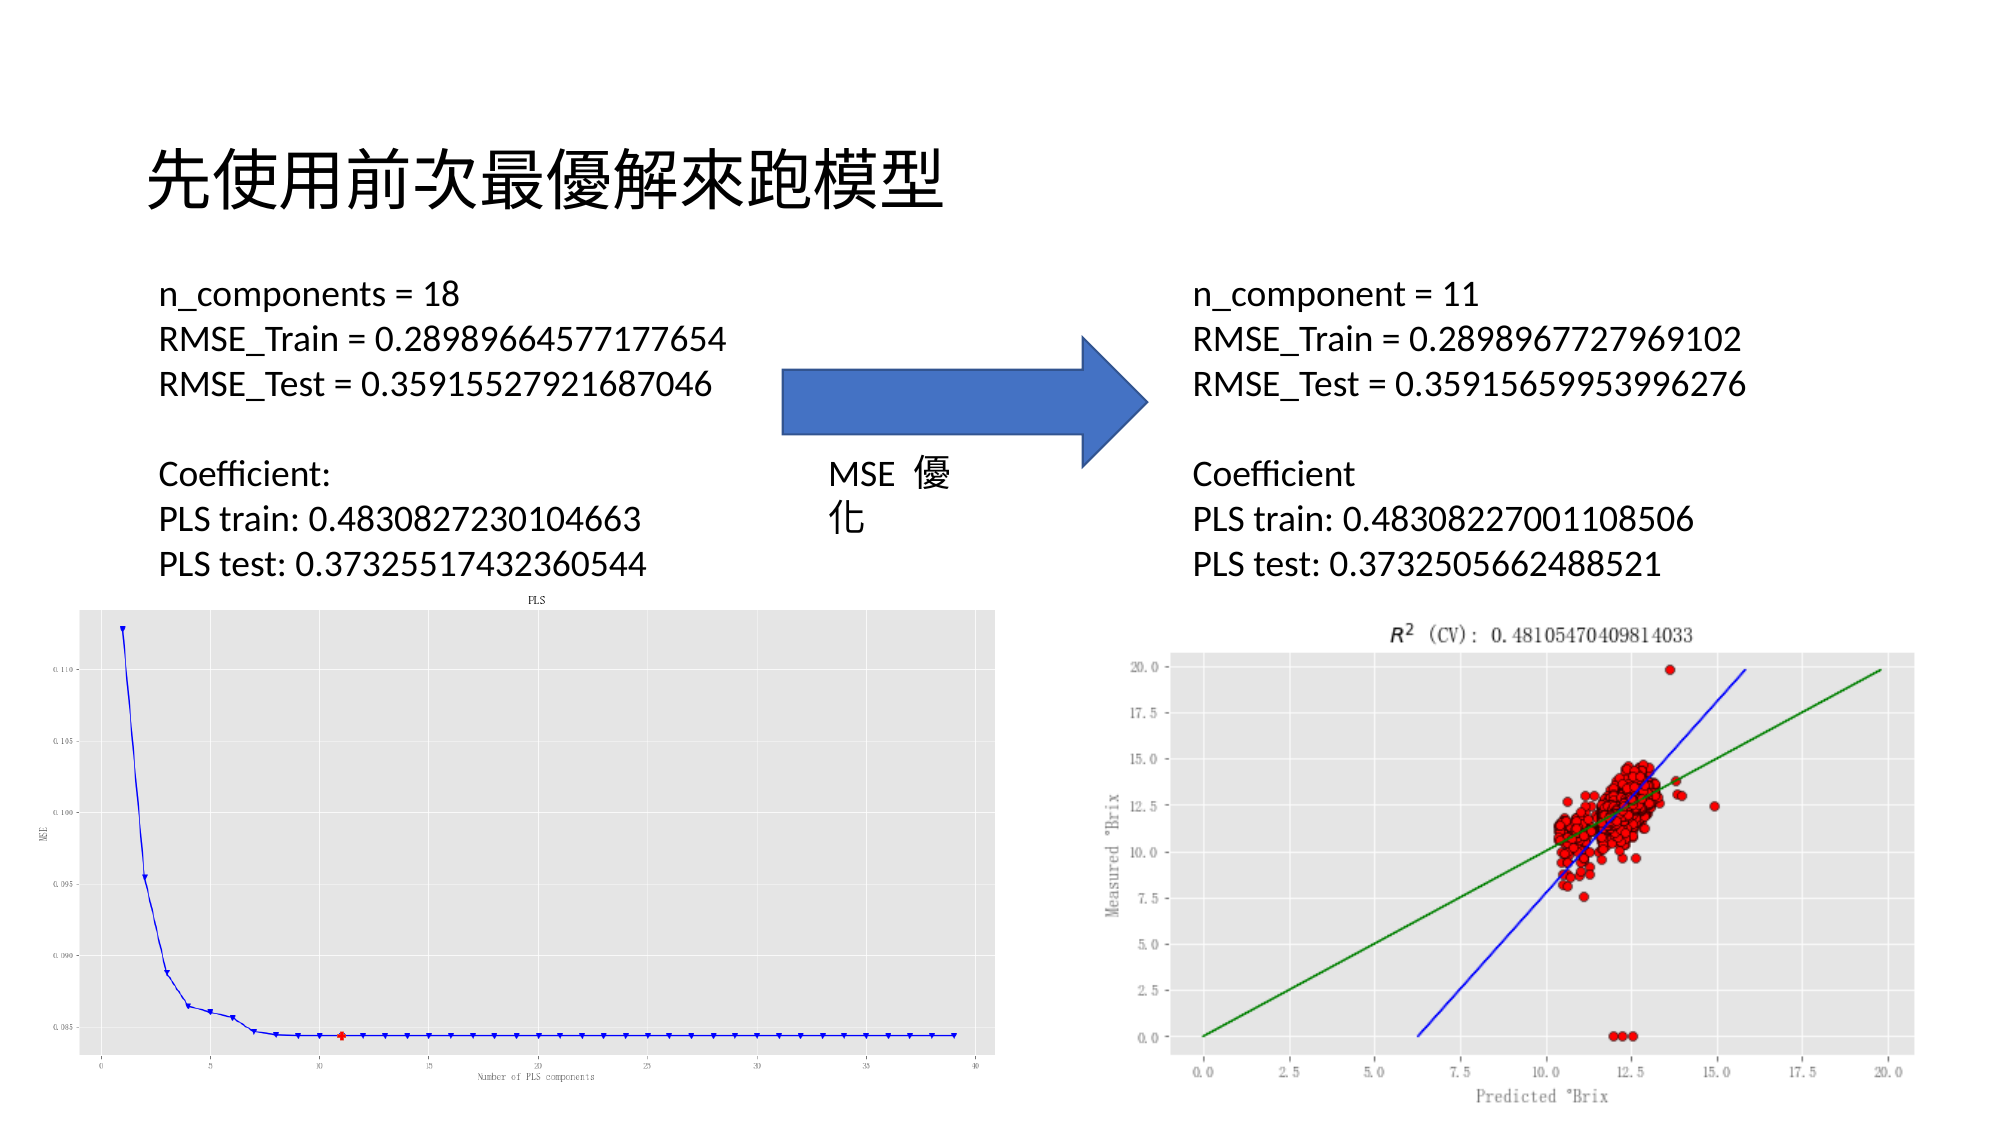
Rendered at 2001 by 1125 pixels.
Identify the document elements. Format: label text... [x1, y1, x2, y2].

picture [34, 589, 1000, 1087]
text_box n_component = 11 RMSE_Train = 0.2898967727969102 RMSE_Test = 0.35915659953996276 Coefficient PLS train: 0.48308227001108506 PLS test: 0.3732505662488521 [1177, 261, 1889, 592]
text_box [781, 335, 1149, 470]
text_box MSE 優化 [813, 441, 999, 547]
text_box n_components = 18 RMSE_Train = 0.28989664577177654 RMSE_Test = 0.35915527921687046 Coefficient: PLS train: 0.4830827230104663 PLS test: 0.37325517432360544 [143, 261, 846, 589]
text_box 先使用前次最優解來跑模型 [130, 130, 962, 225]
picture [1092, 610, 1925, 1116]
